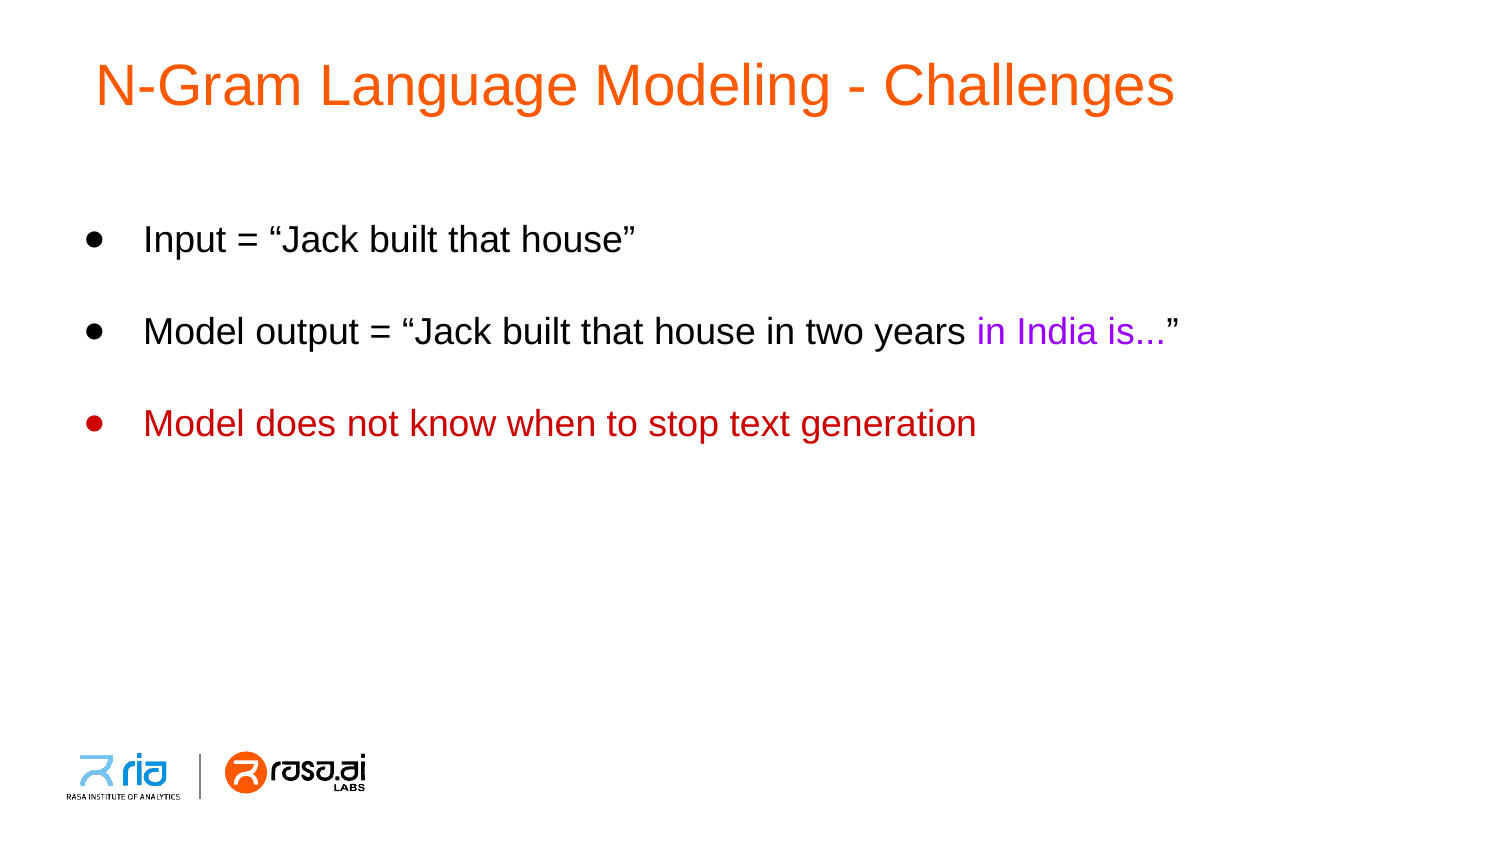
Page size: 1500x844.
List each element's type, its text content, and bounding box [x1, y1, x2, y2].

picture [58, 744, 188, 808]
title N-Gram Language Modeling - Challenges [93, 44, 1343, 188]
text_box Input = “Jack built that house” Model output = “Jack built that house in two years in India is...” Model does not know when to stop text generation [81, 212, 1187, 444]
